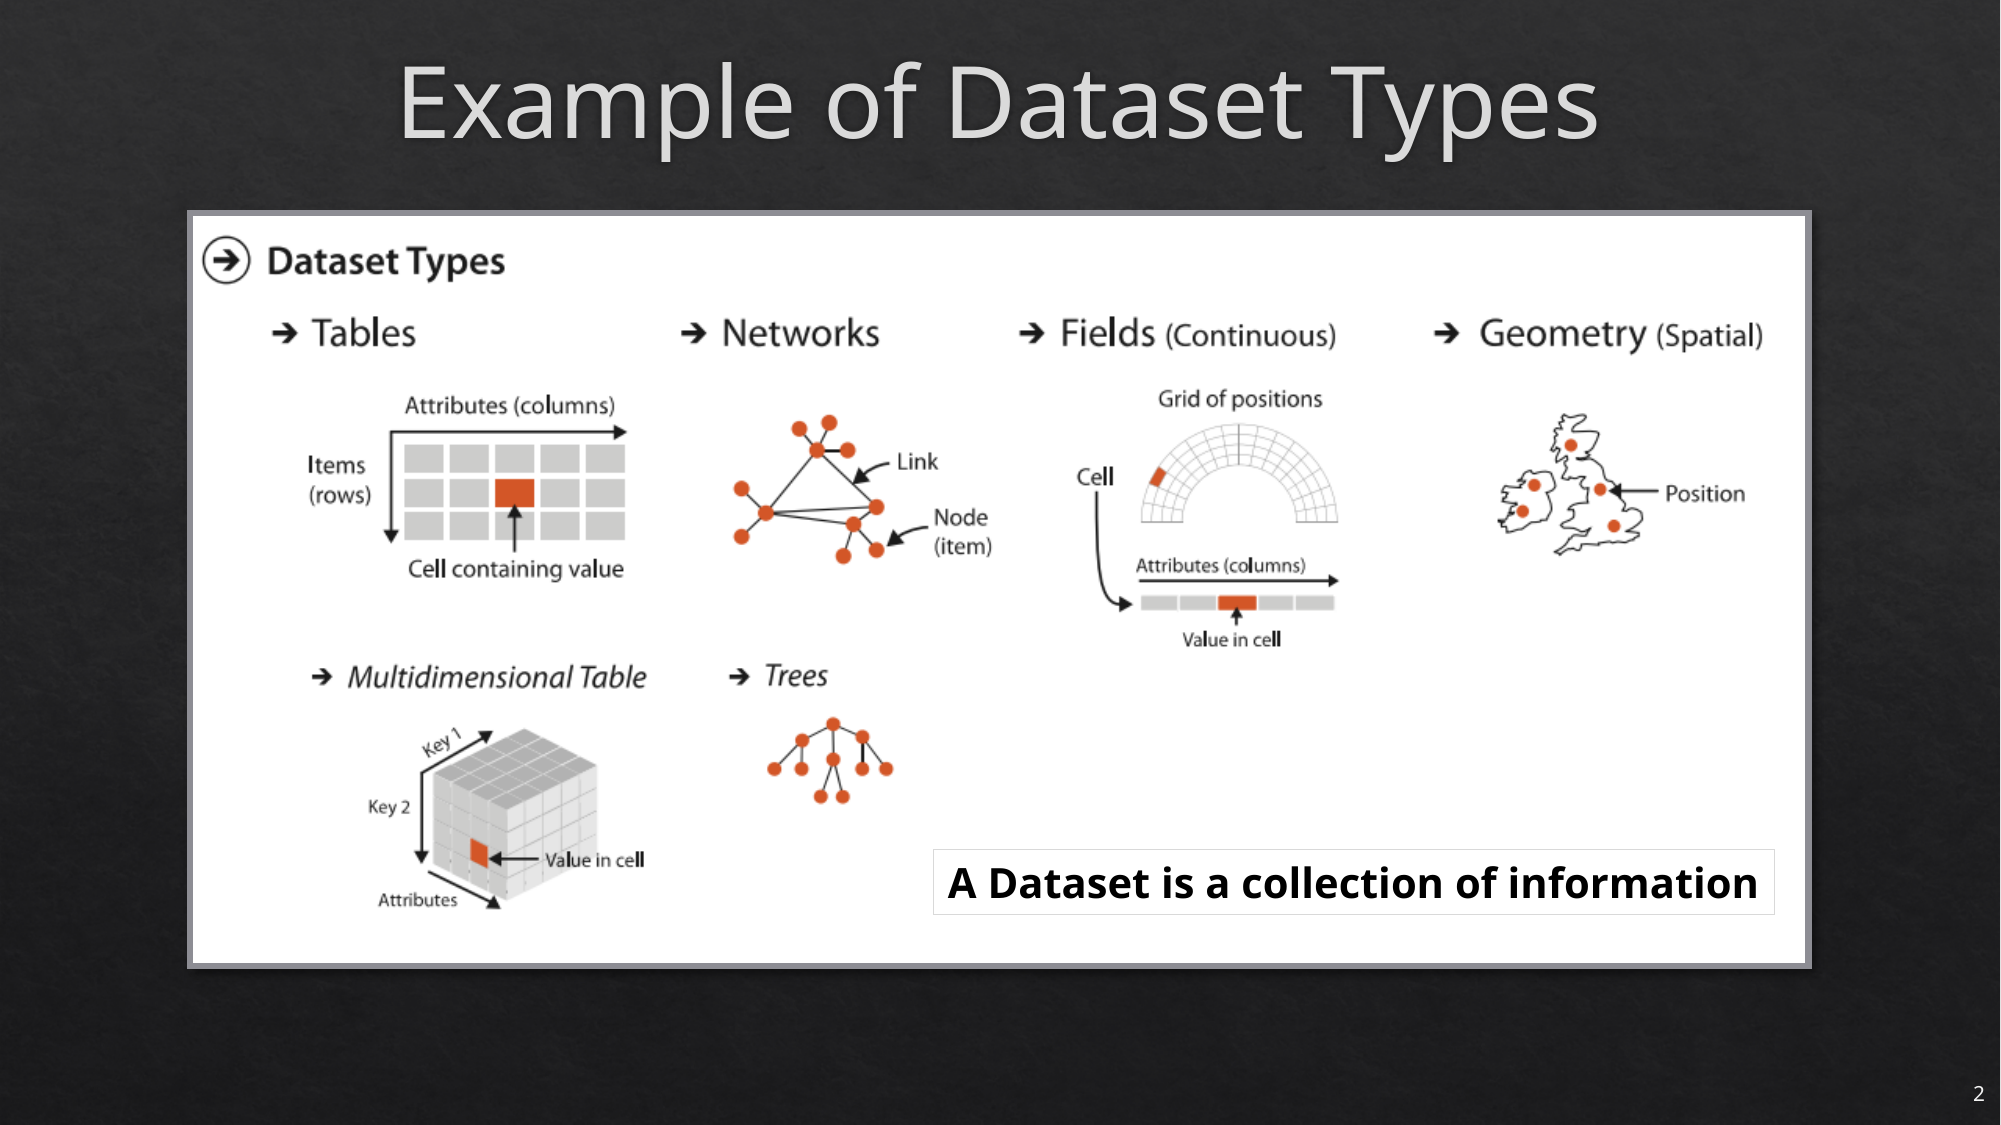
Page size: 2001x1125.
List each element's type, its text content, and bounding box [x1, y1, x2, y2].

title Example of Dataset Types [149, 18, 1849, 178]
picture [192, 215, 1806, 963]
slide_number 2 [1876, 1065, 2000, 1125]
text_box [386, 0, 1937, 257]
